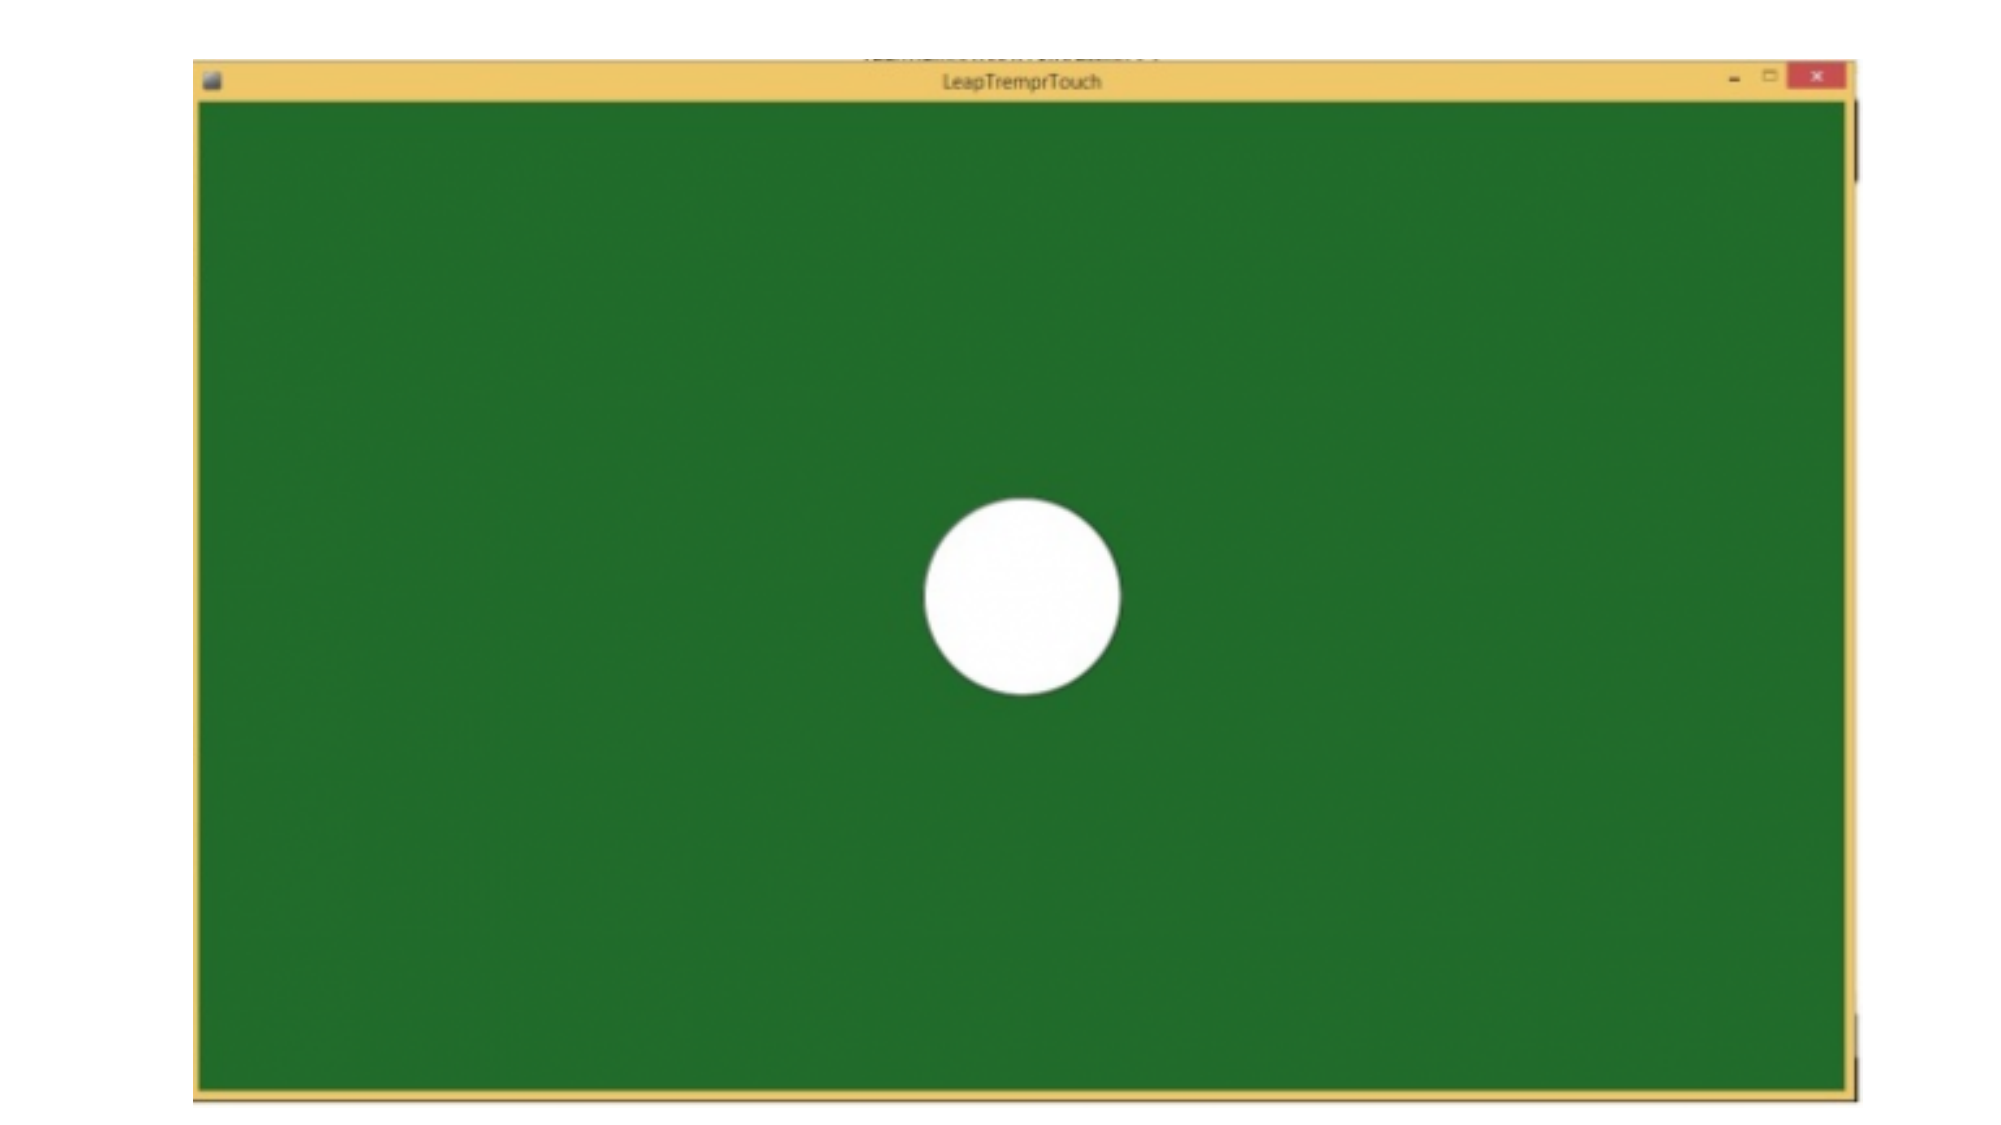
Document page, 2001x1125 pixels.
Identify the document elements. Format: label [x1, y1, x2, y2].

picture [193, 59, 1863, 1108]
